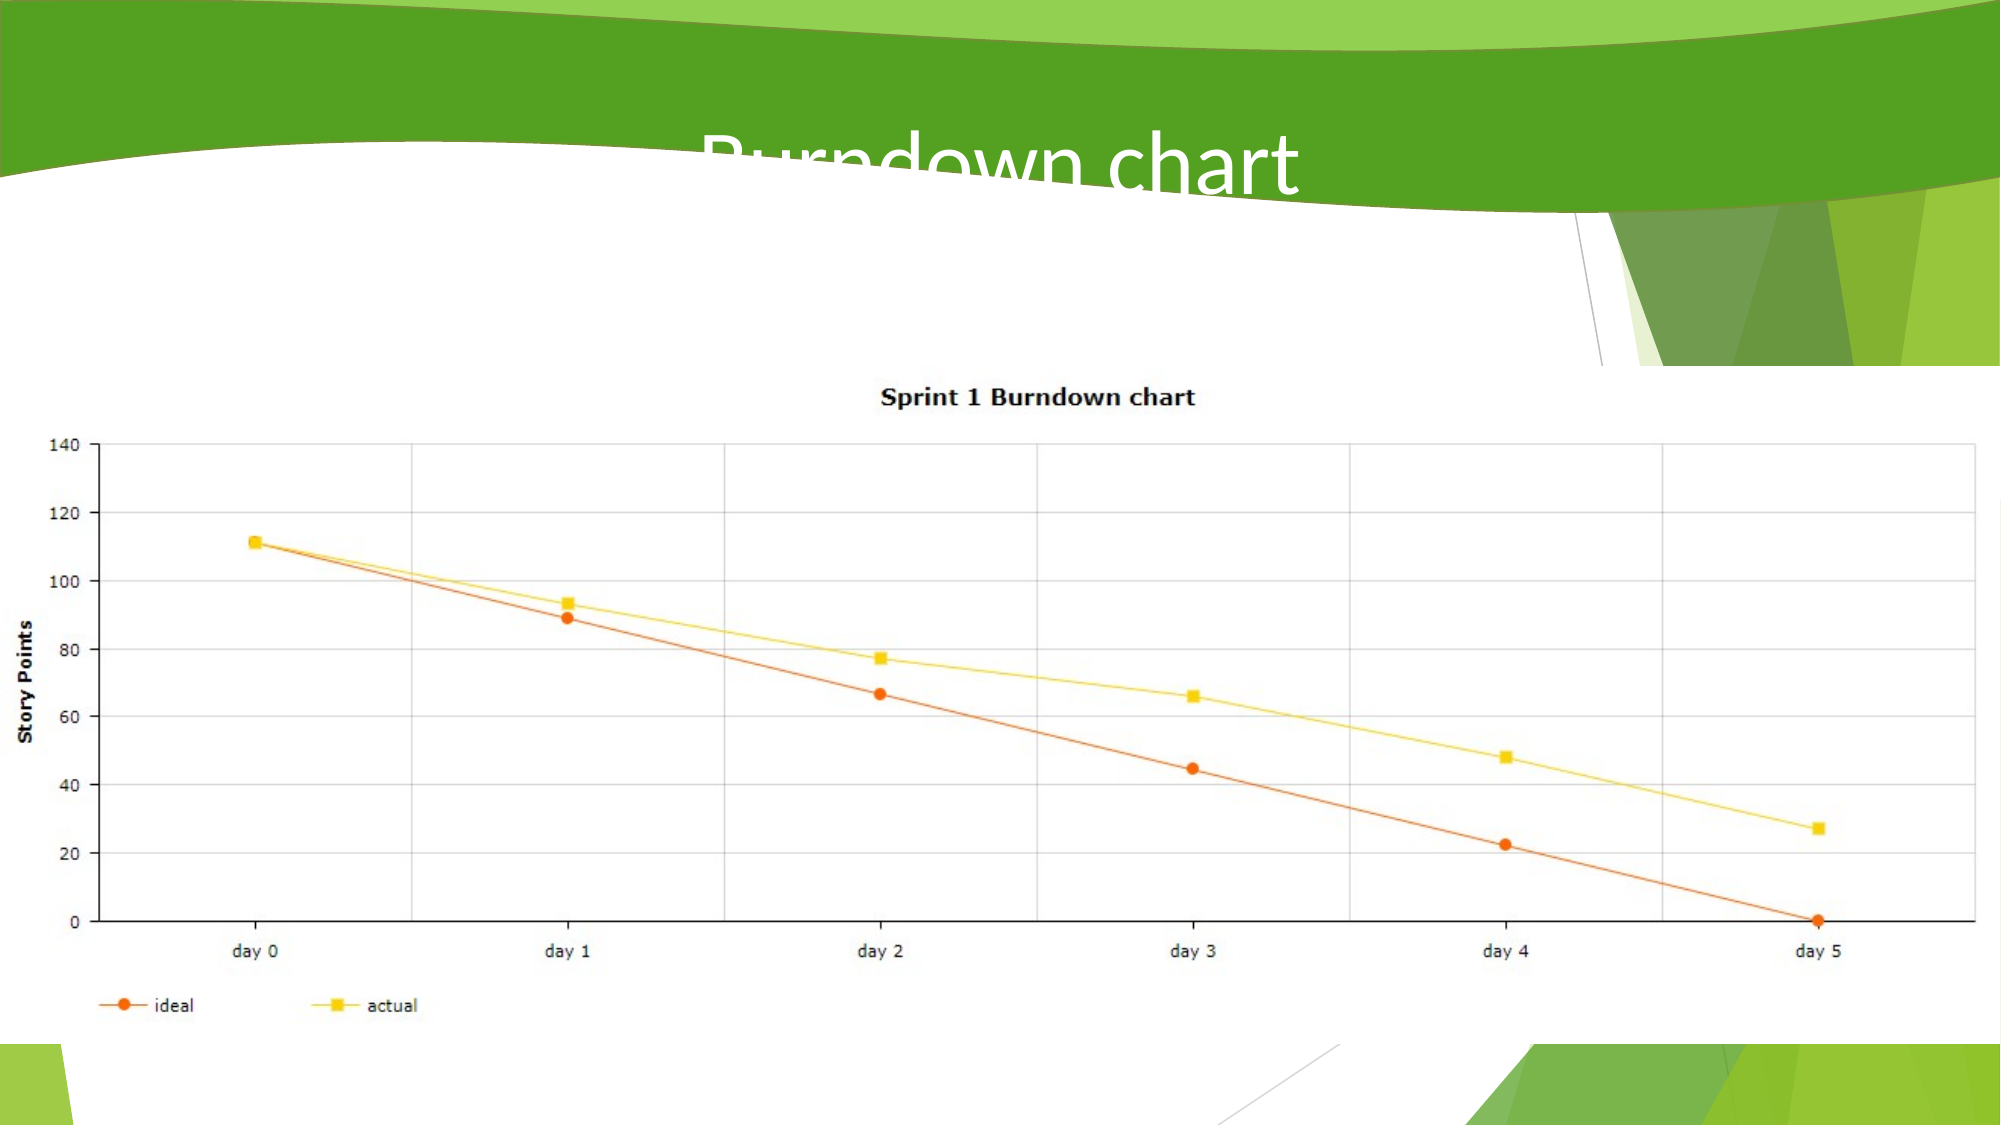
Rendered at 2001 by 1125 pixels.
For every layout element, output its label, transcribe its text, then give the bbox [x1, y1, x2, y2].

picture [0, 366, 2000, 1044]
text_box Burndown chart [0, 0, 2000, 212]
text_box [220, 0, 1997, 51]
